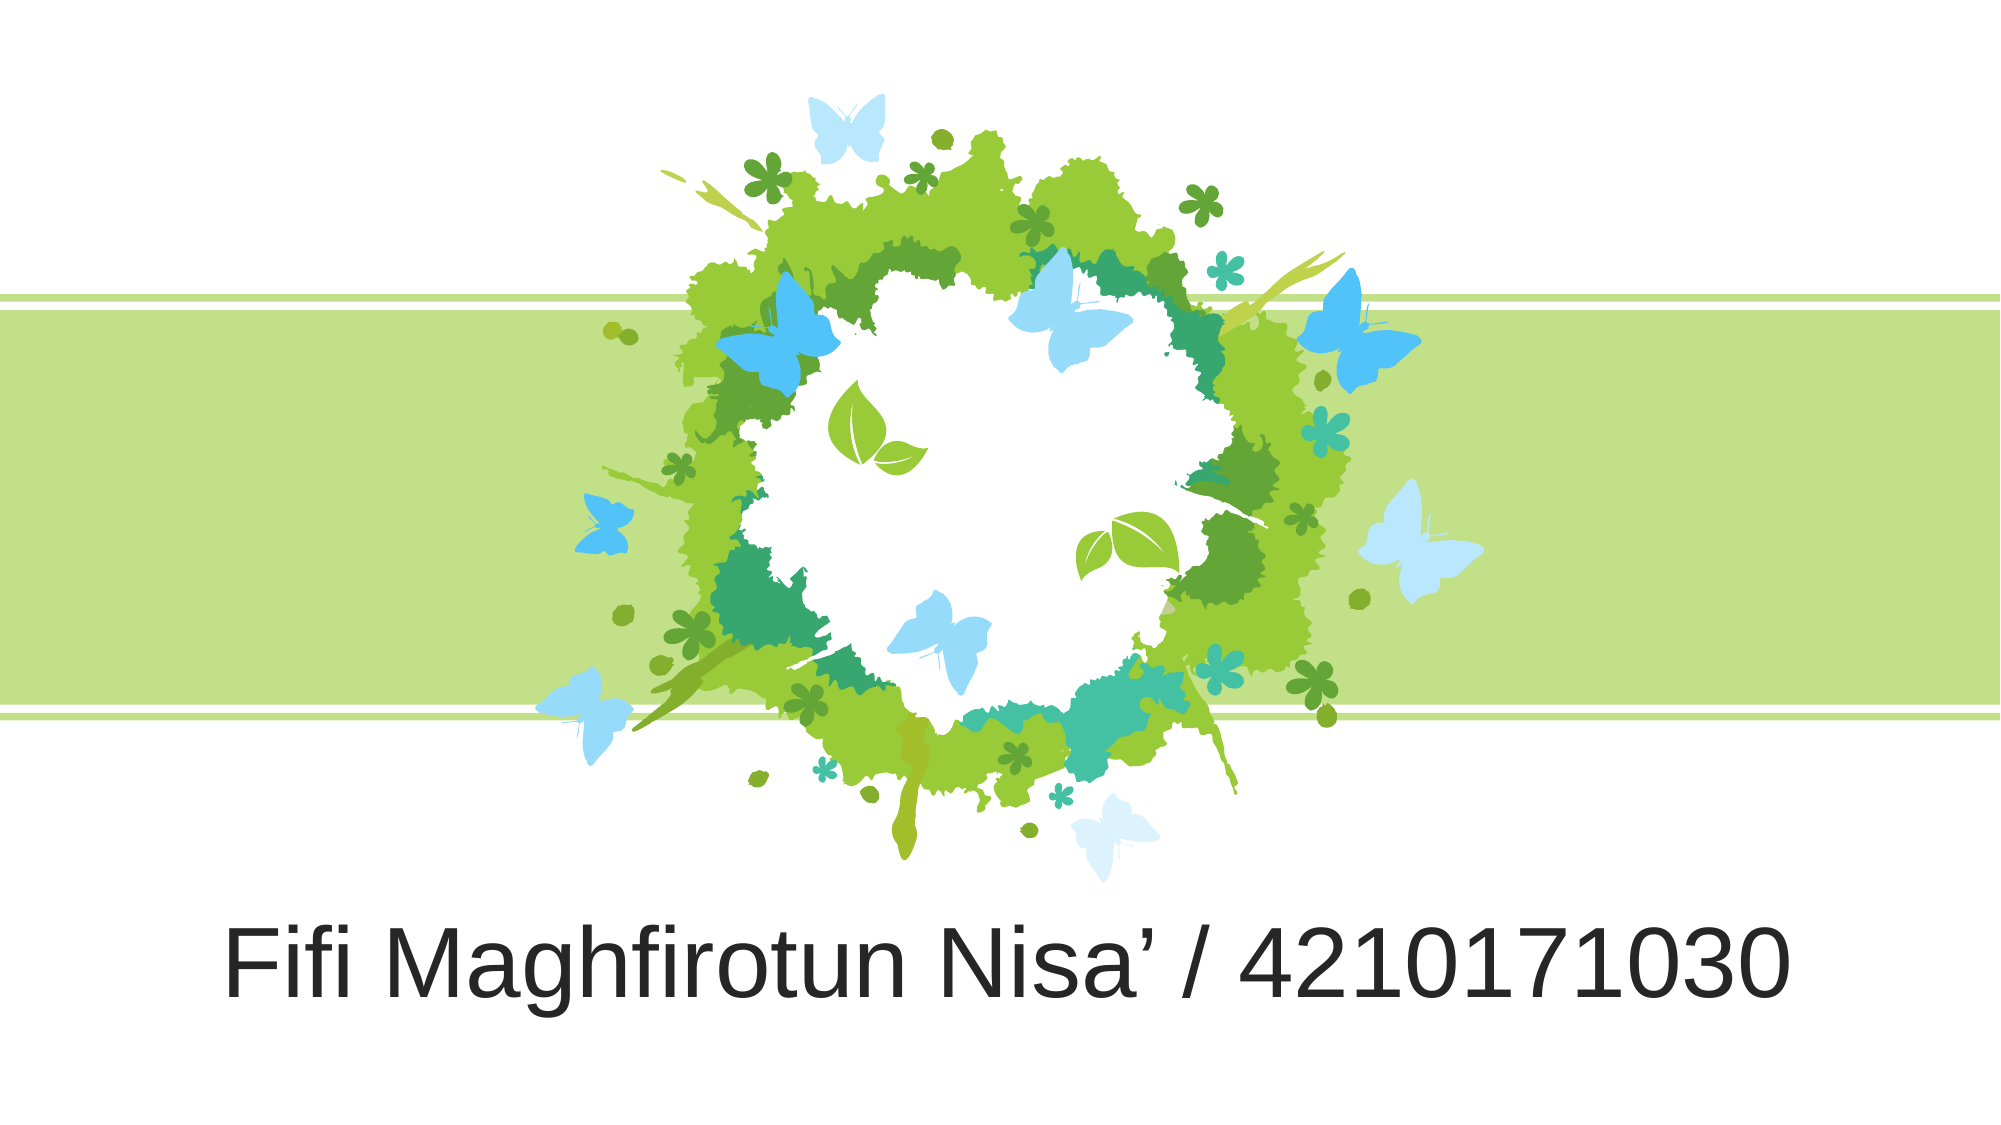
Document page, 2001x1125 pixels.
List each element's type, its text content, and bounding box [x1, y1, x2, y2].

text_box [745, 387, 1200, 584]
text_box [1465, 294, 2000, 721]
text_box Fifi Maghfirotun Nisa’ / 4210171030 [7, 889, 2000, 1025]
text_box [0, 294, 535, 721]
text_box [535, 77, 1465, 882]
